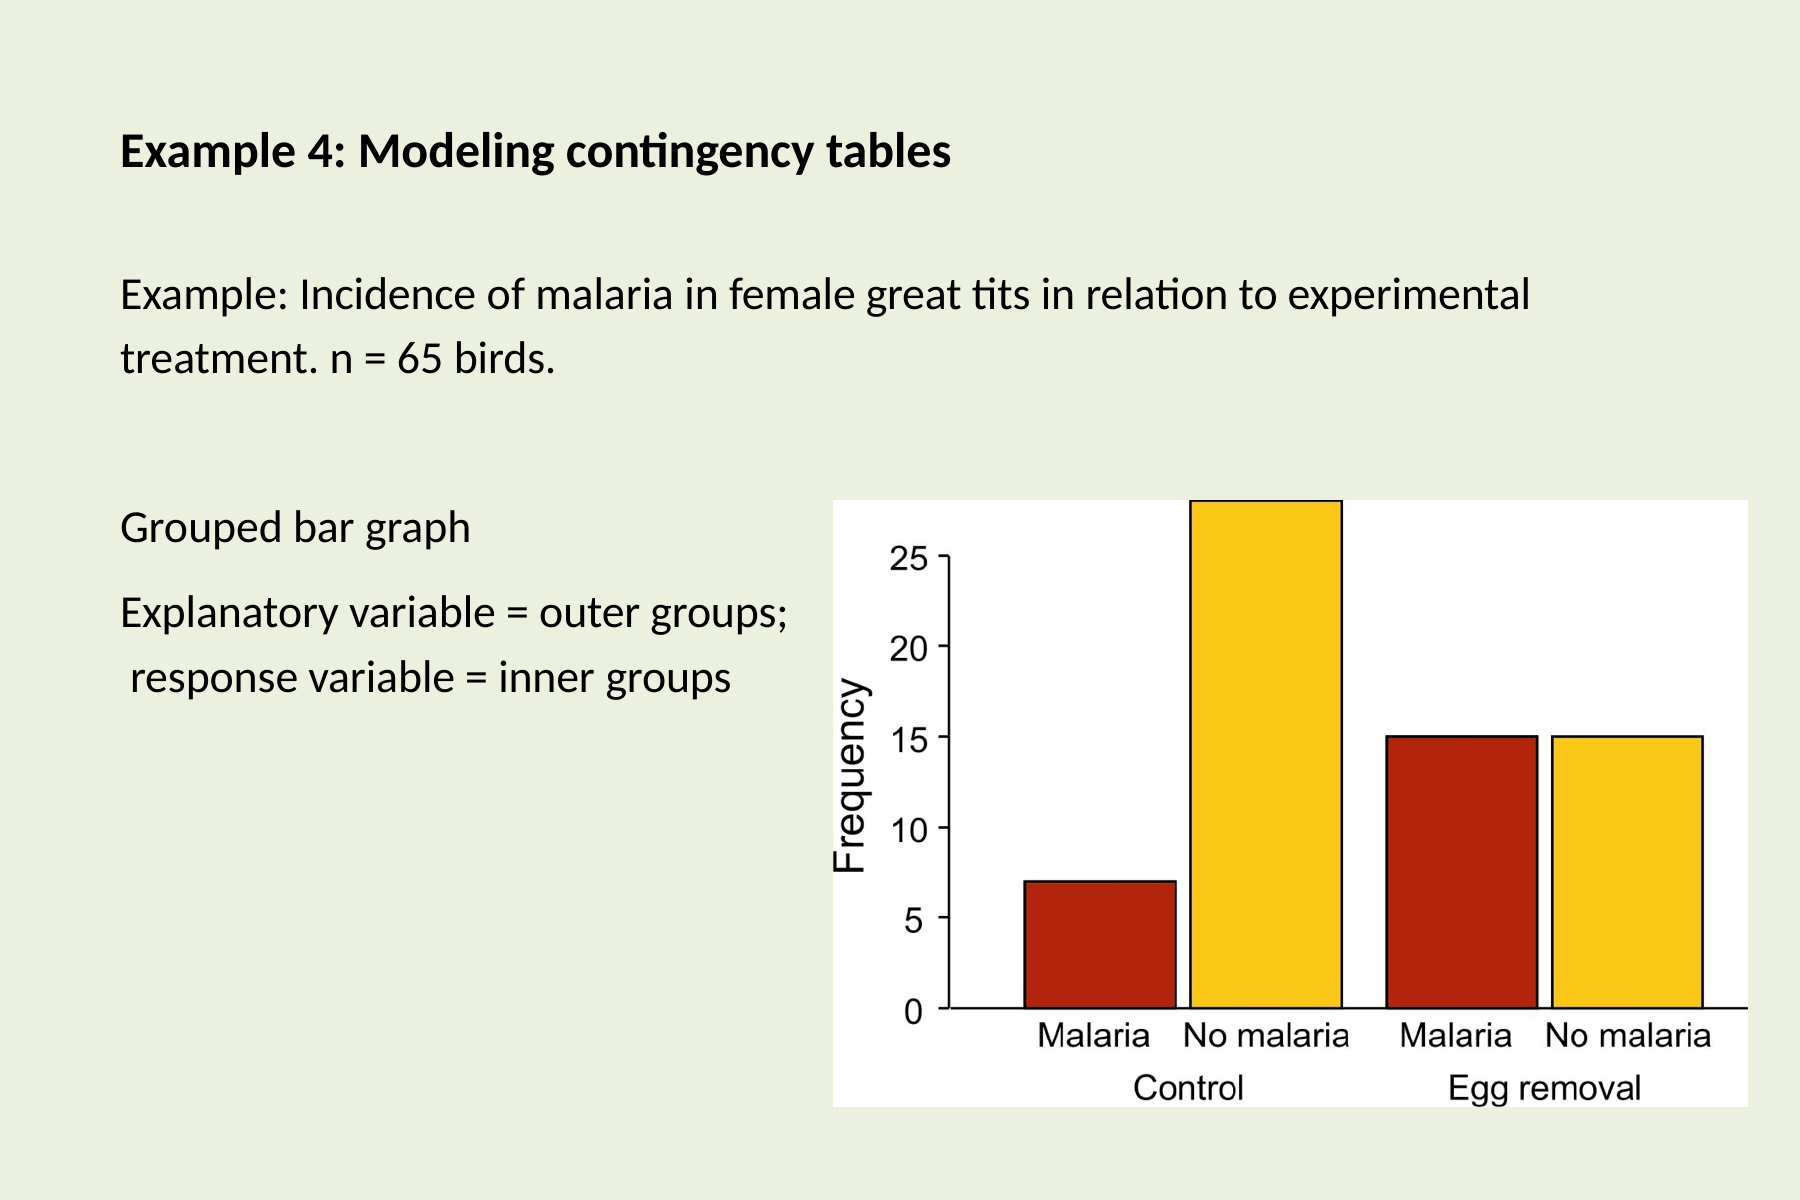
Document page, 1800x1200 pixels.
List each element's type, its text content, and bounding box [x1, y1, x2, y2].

text_box [833, 500, 1748, 1107]
title Example 4: Modeling contingency tables [117, 115, 959, 252]
text_box Example: Incidence of malaria in female great tits in relation to experimental treatment. n = 65 birds. Grouped bar graph Explanatory variable = outer groups; response variable = inner groups [117, 252, 1550, 702]
